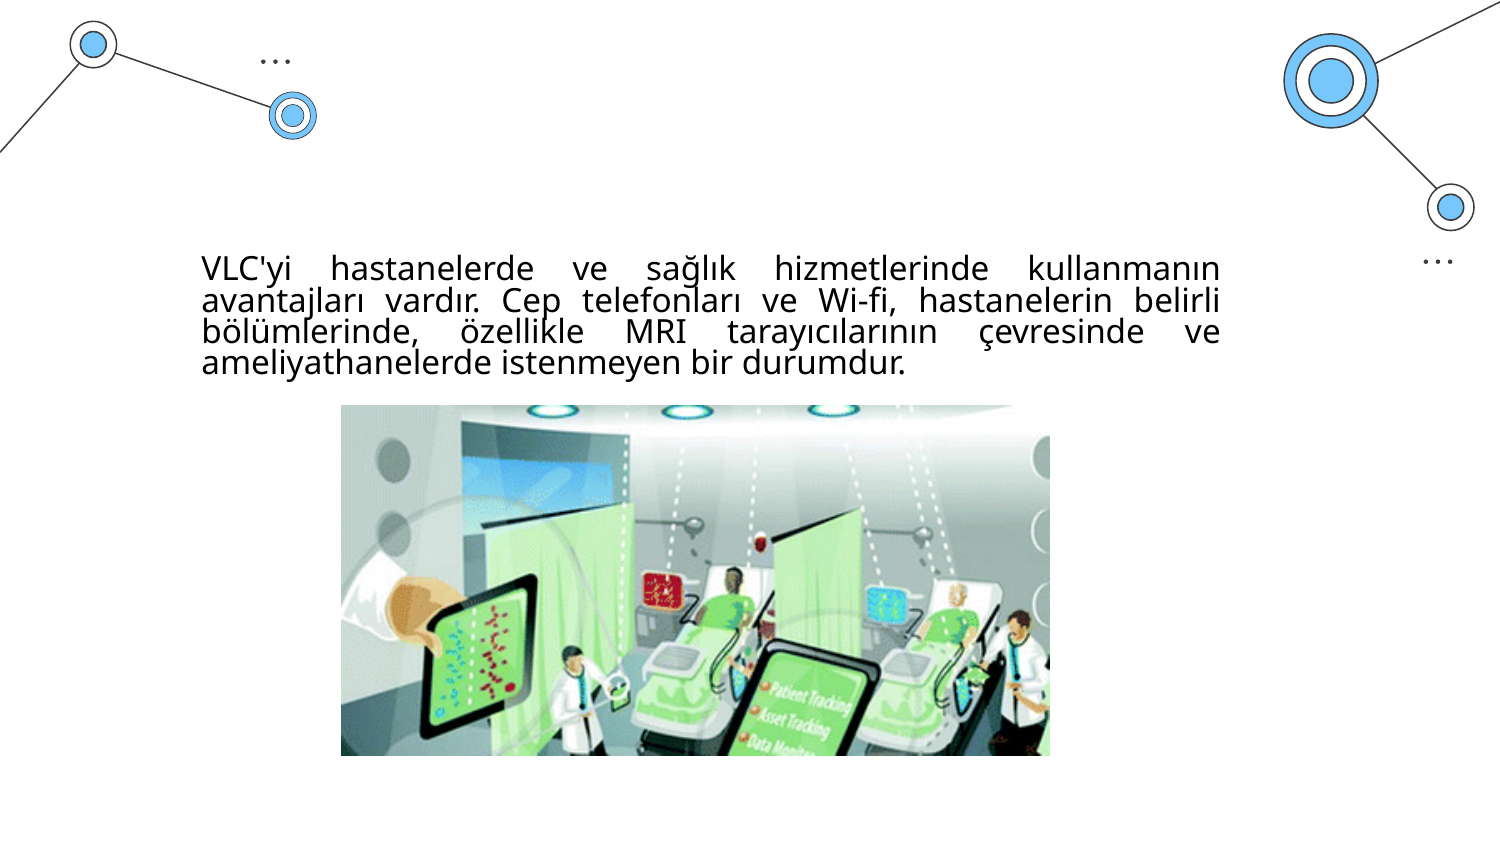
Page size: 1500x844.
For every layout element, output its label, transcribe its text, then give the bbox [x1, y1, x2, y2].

picture [341, 405, 1050, 756]
text_box VLC'yi hastanelerde ve sağlık hizmetlerinde kullanmanın avantajları vardır. Cep telefonları ve Wi-fi, hastanelerin belirli bölümlerinde, özellikle MRI tarayıcılarının çevresinde ve ameliyathanelerde istenmeyen bir durumdur. [186, 248, 1238, 389]
